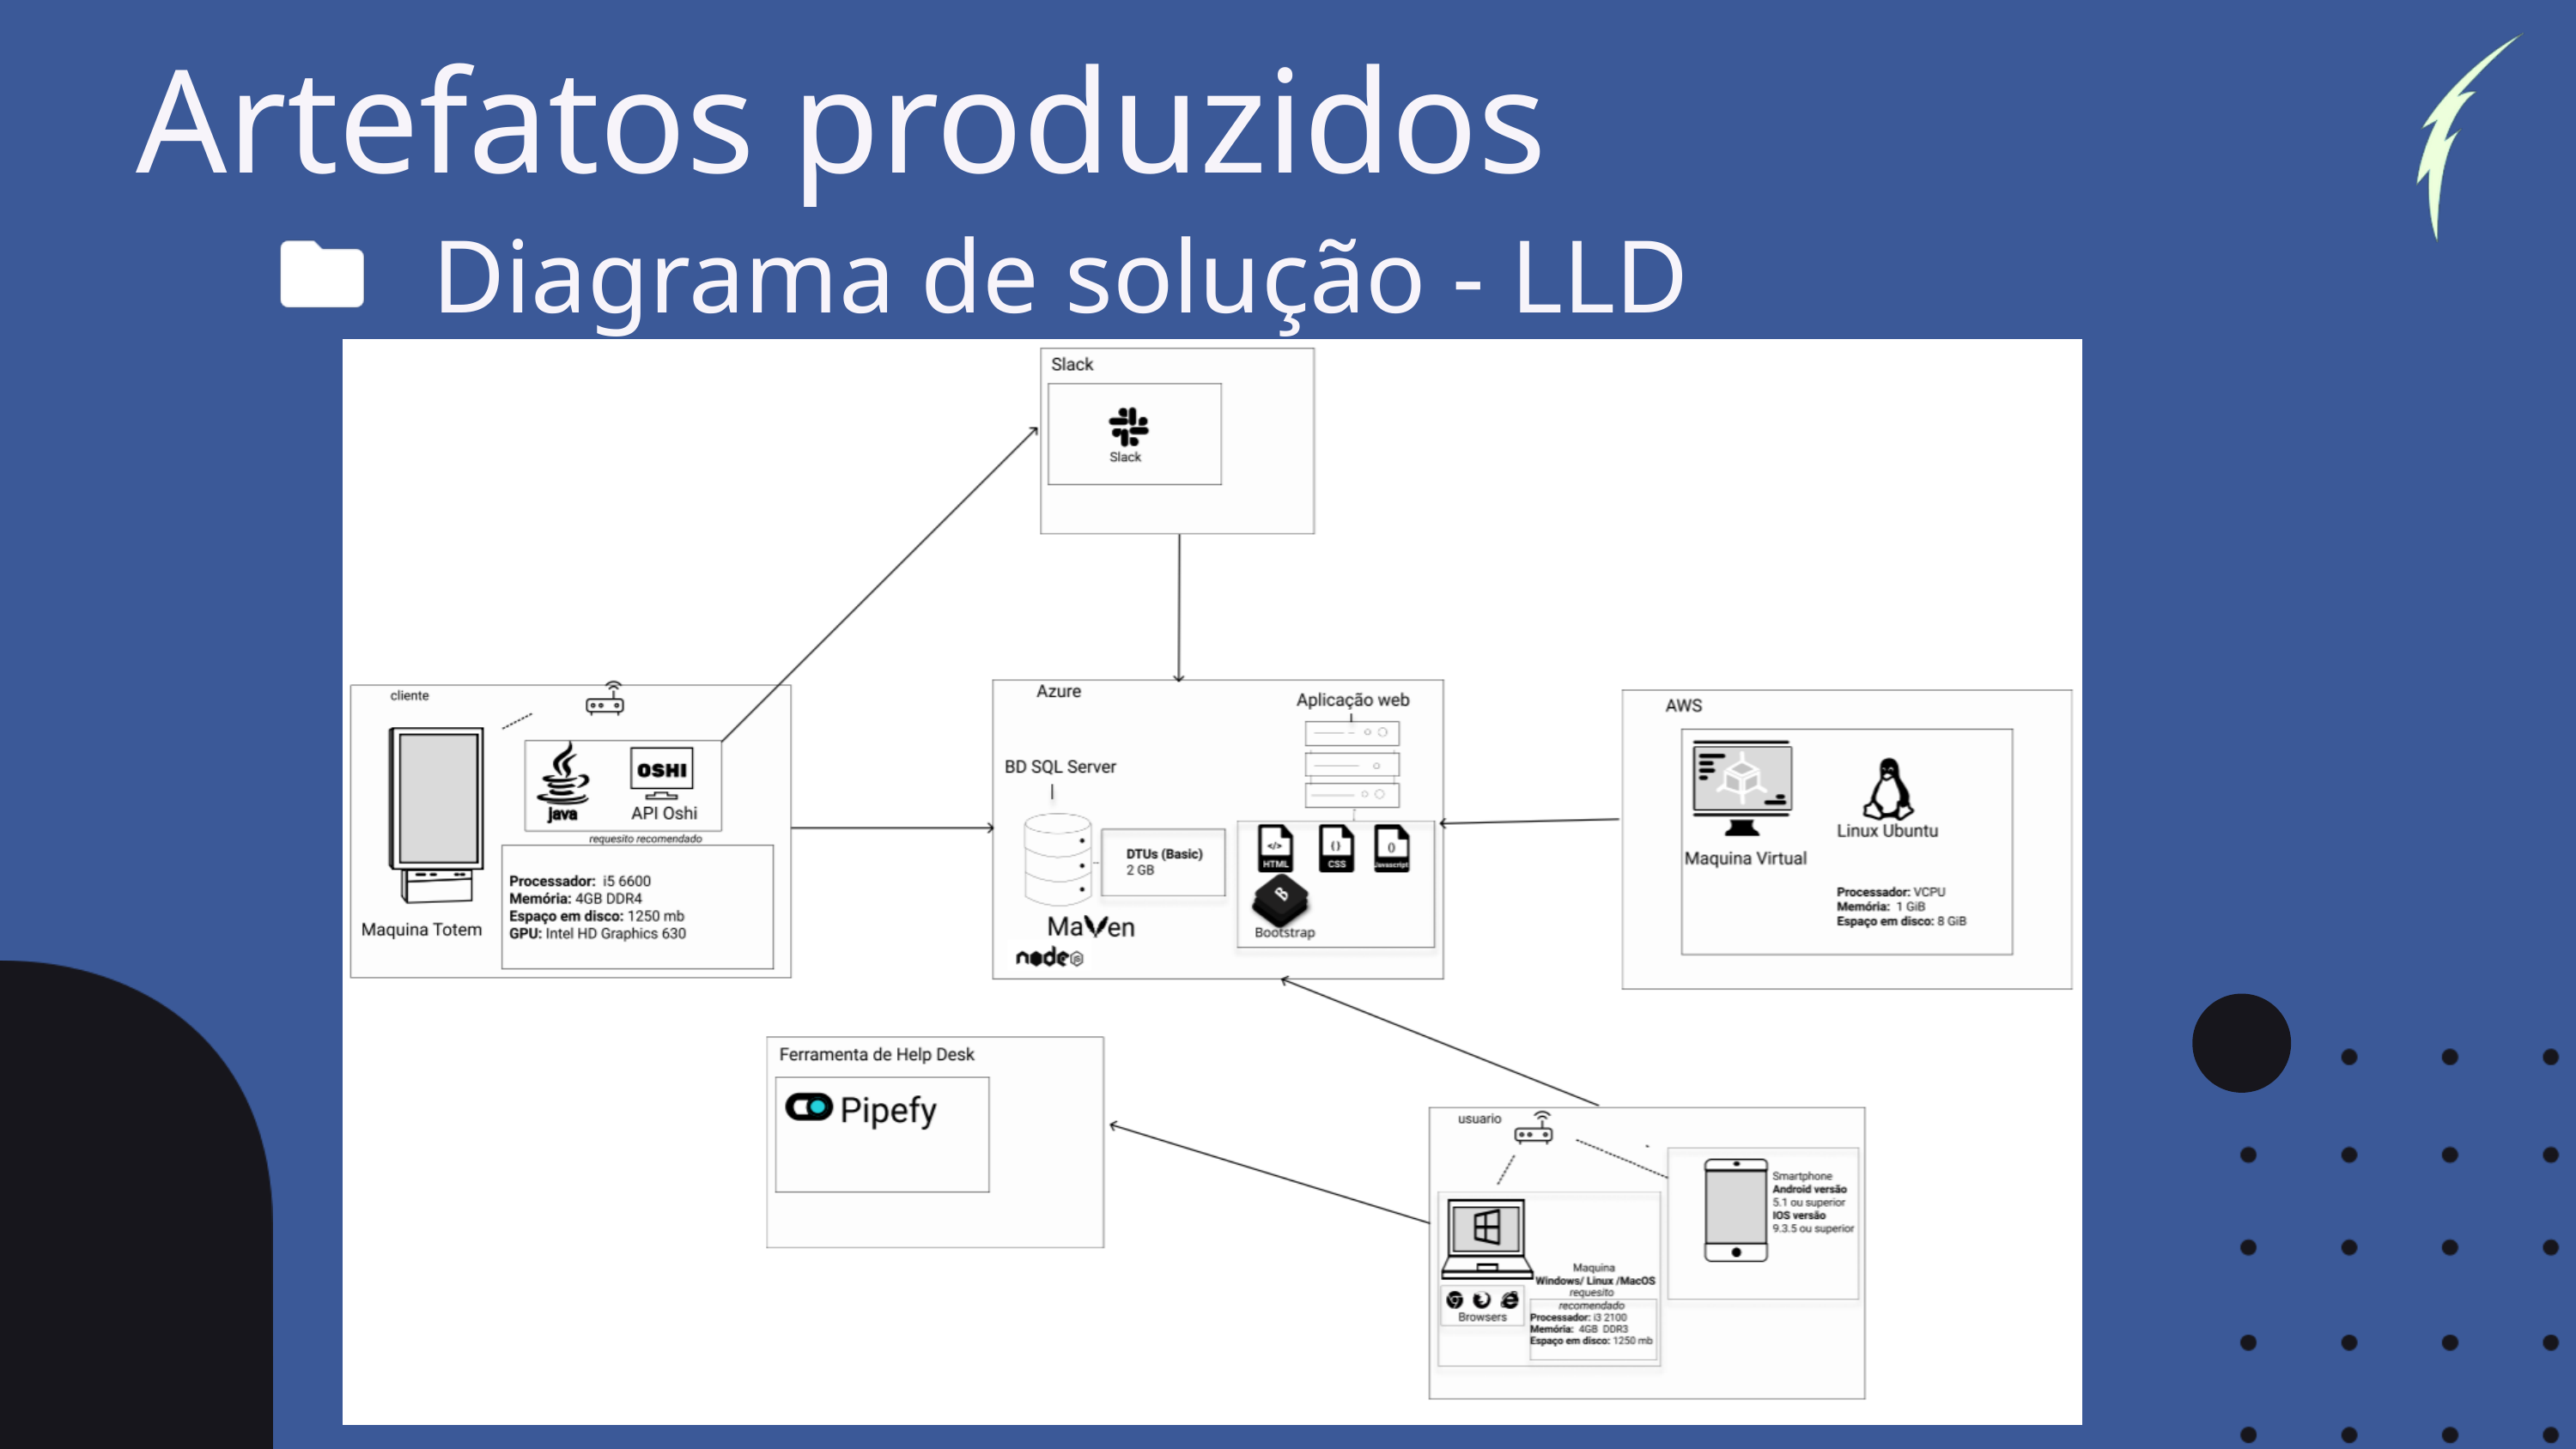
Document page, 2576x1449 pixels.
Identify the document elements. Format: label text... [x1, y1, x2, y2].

picture [343, 339, 2083, 1425]
text_box Artefatos produzidos [136, 29, 1613, 202]
picture [2233, 1042, 2576, 1449]
picture [0, 961, 274, 1449]
picture [2415, 33, 2525, 245]
picture [272, 224, 373, 324]
text_box Diagrama de solução - LLD [432, 213, 1780, 334]
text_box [2192, 993, 2292, 1093]
